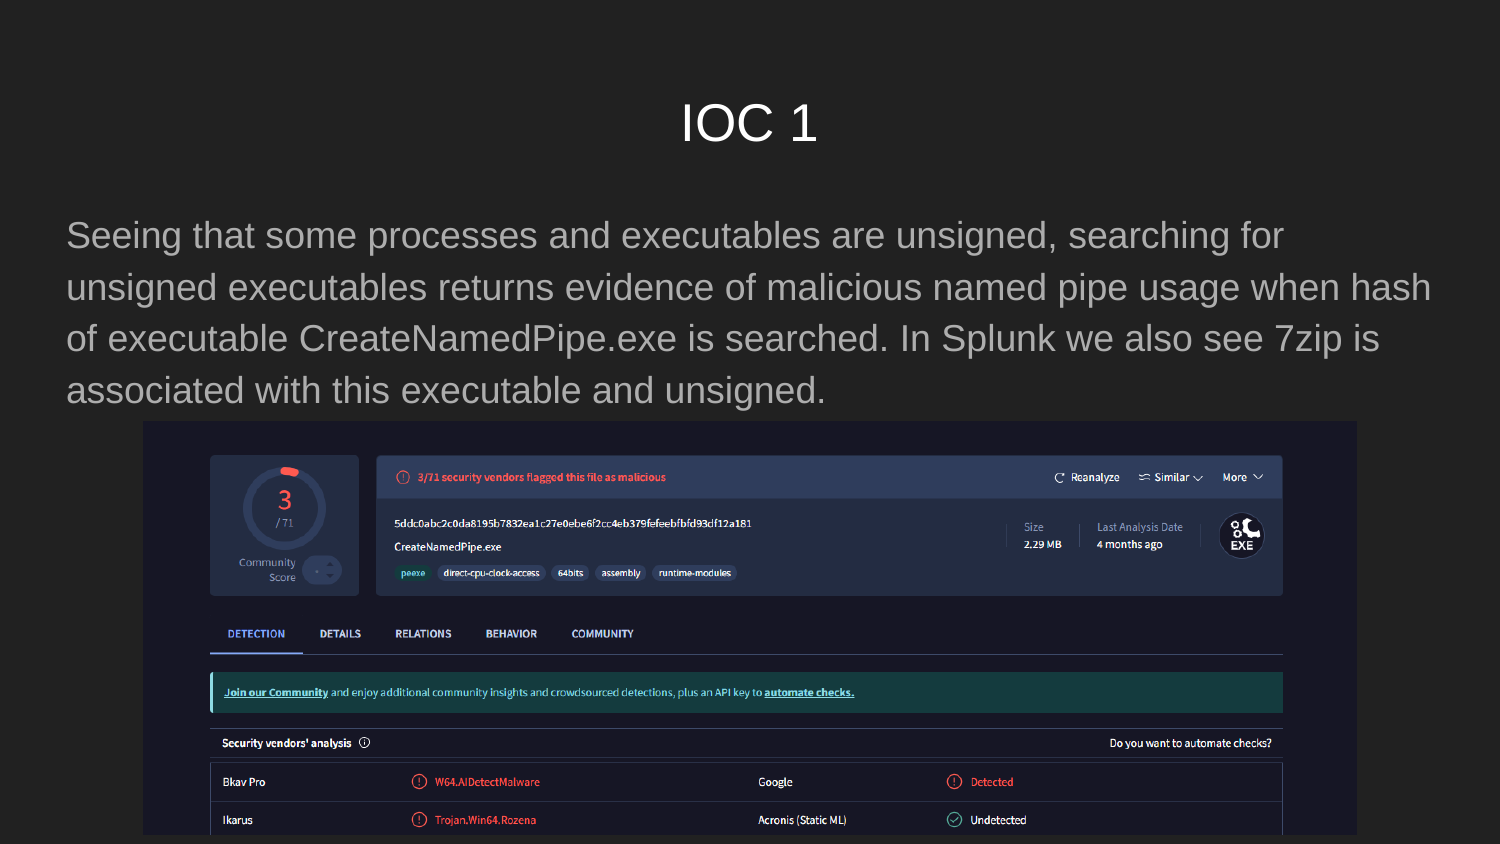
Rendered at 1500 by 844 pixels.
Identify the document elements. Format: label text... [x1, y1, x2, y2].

title IOC 1 [51, 72, 1449, 167]
picture [143, 421, 1357, 835]
list Seeing that some processes and executables are unsigned, searching for unsigned executables returns evidence of malicious named pipe usage when hash of executable CreateNamedPipe.exe is searched. In Splunk we also see 7zip is associated with this executable and unsigned. [51, 189, 1449, 750]
